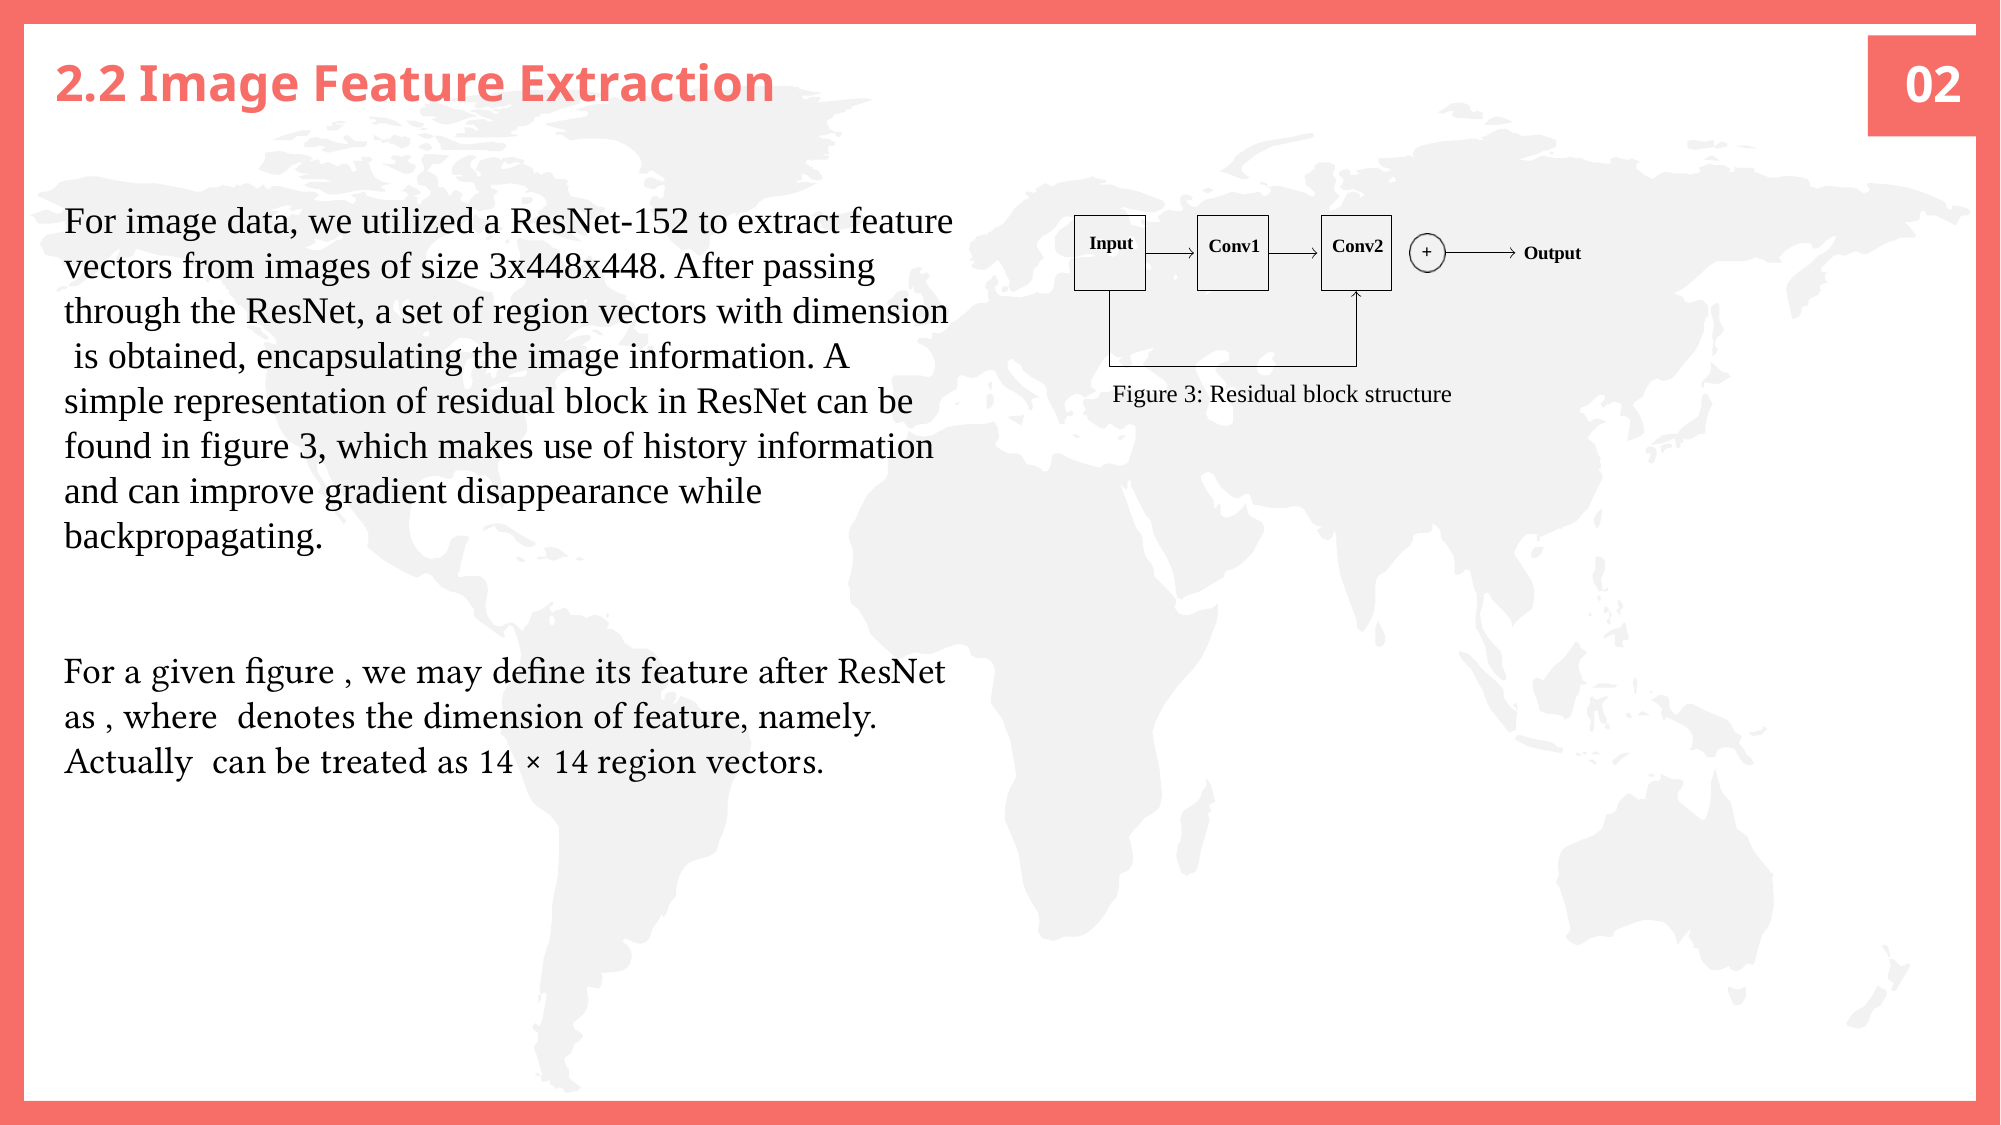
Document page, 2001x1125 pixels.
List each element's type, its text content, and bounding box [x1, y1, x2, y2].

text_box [1074, 215, 2000, 416]
list 02 [1867, 35, 2000, 137]
list 2.2 Image Feature Extraction [40, 41, 910, 130]
